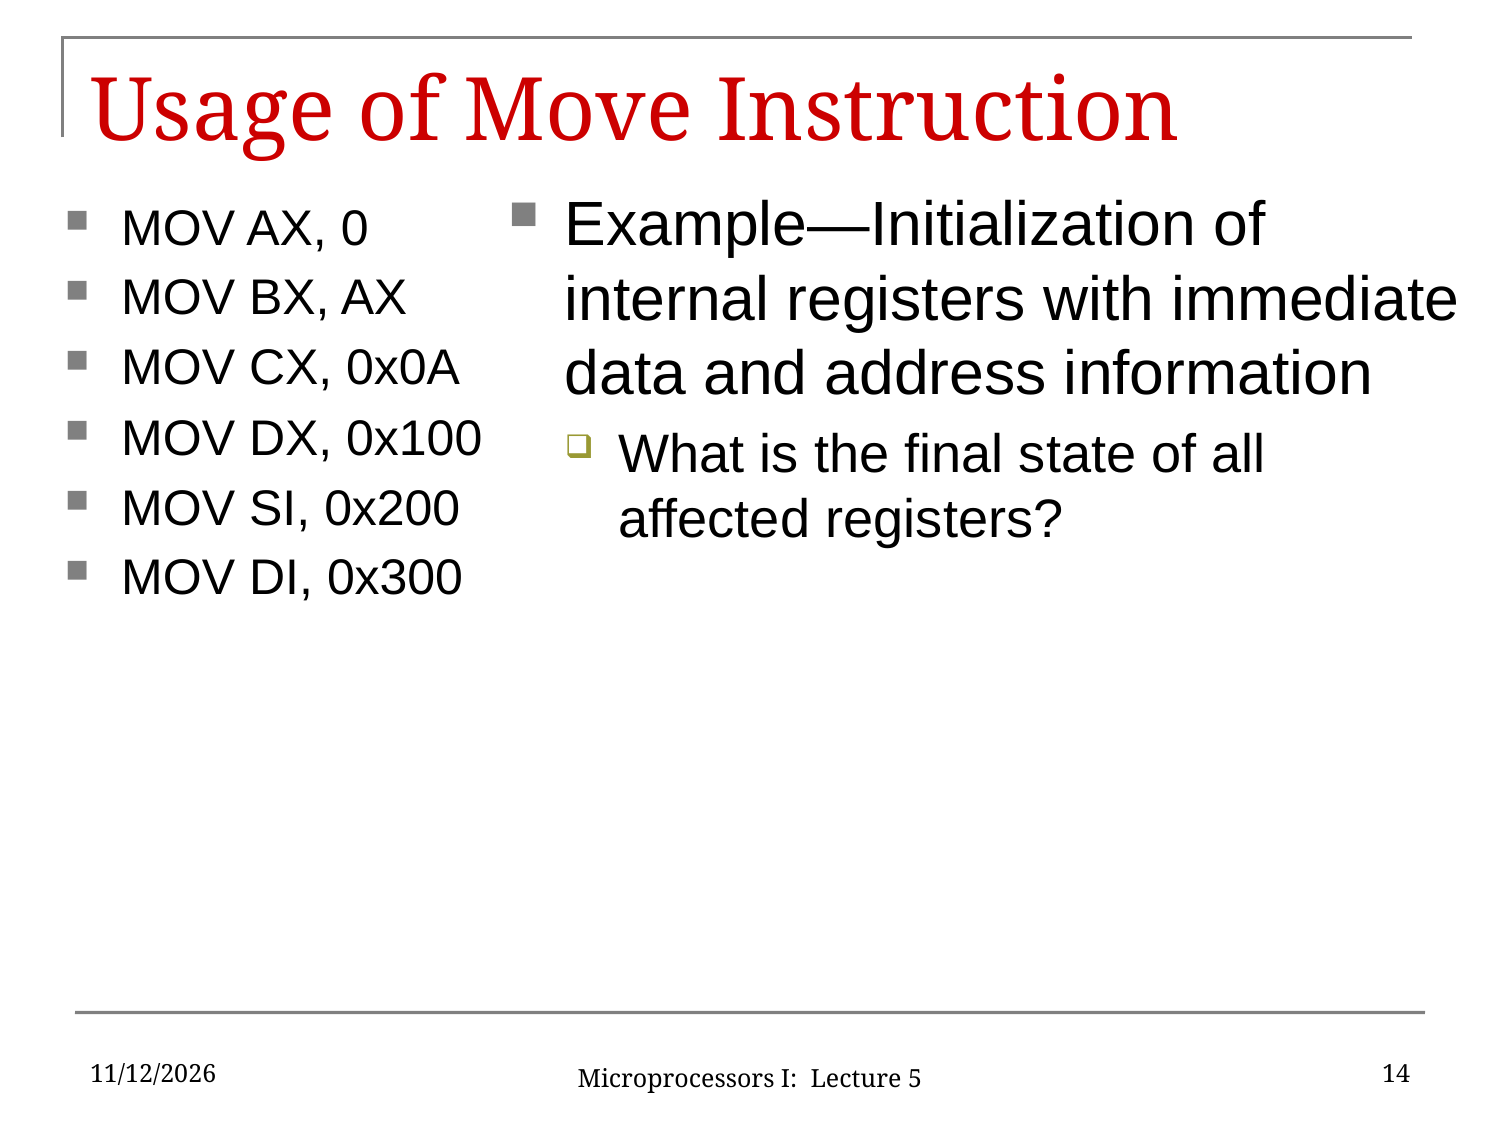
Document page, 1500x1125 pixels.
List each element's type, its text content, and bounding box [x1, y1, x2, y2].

title Usage of Move Instruction [75, 45, 1425, 163]
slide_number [74, 1023, 426, 1100]
list MOV AX, 0 MOV BX, AX MOV CX, 0x0A MOV DX, 0x100 MOV SI, 0x200 MOV DI, 0x300 [50, 187, 513, 1006]
list Example—Initialization of internal registers with immediate data and address information What is the final state of all affected registers? [493, 174, 1488, 906]
footer Microprocessors I: Lecture 5 [512, 1024, 988, 1101]
slide_number 14 [1074, 1023, 1426, 1100]
